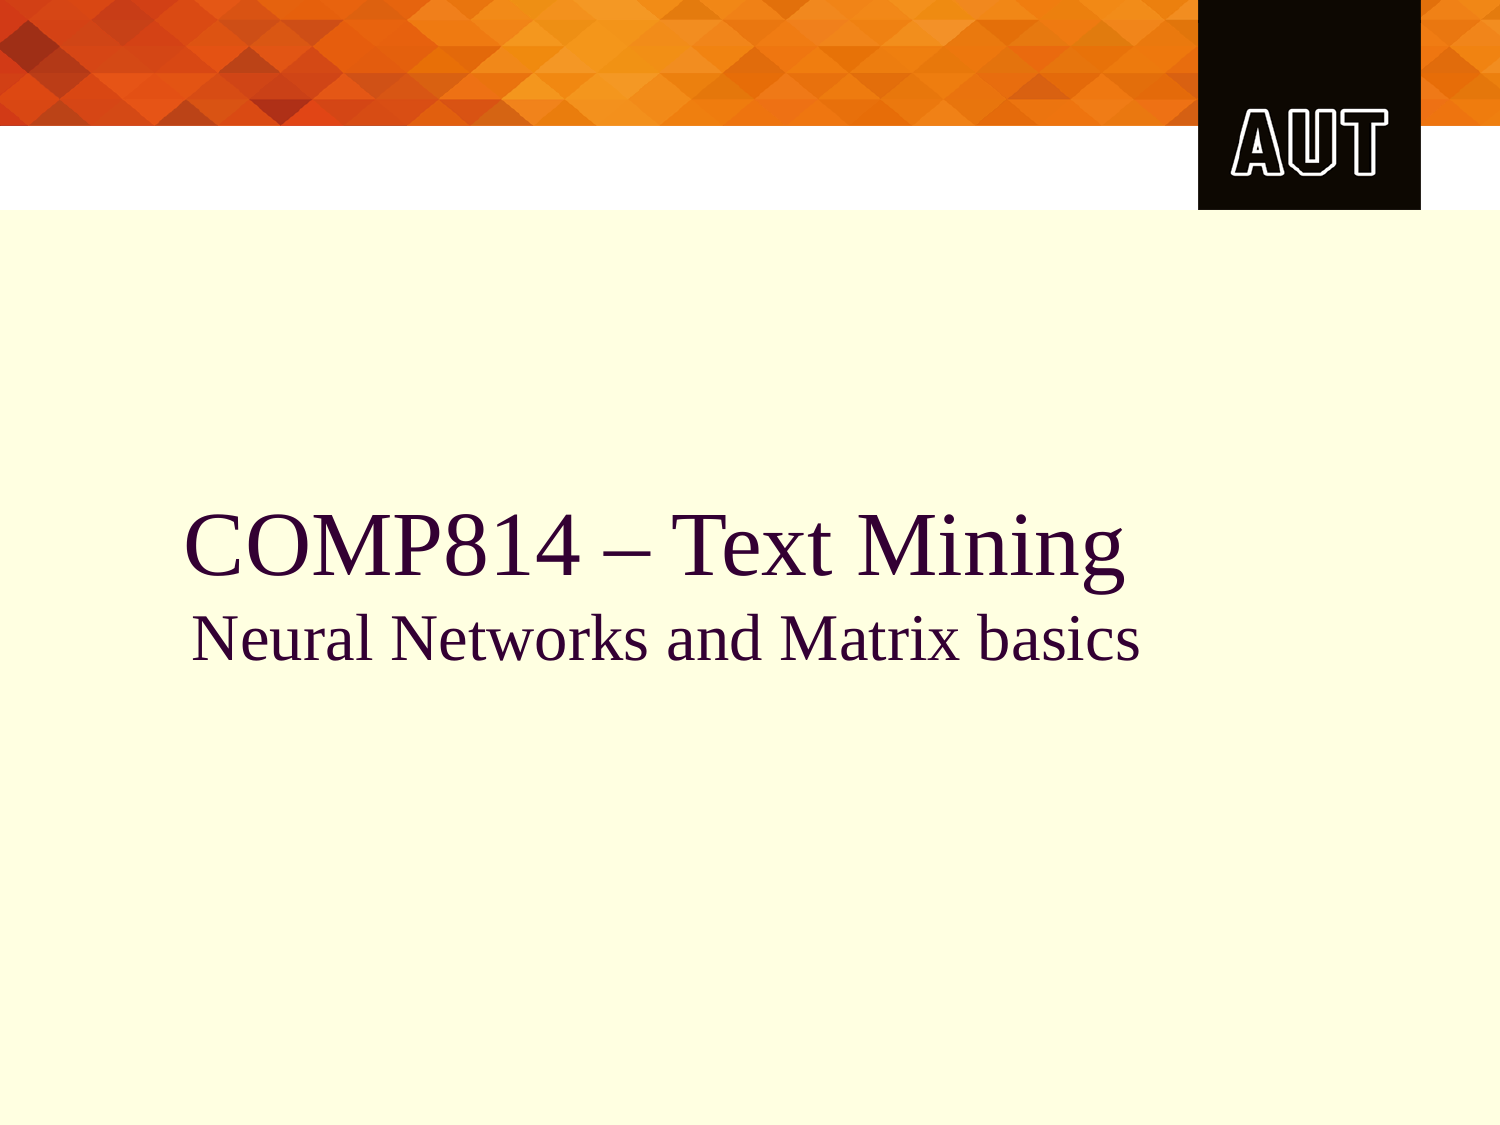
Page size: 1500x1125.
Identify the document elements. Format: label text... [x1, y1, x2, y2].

picture [0, 0, 1500, 210]
title COMP814 – Text Mining Neural Networks and Matrix basics [53, 397, 1282, 760]
